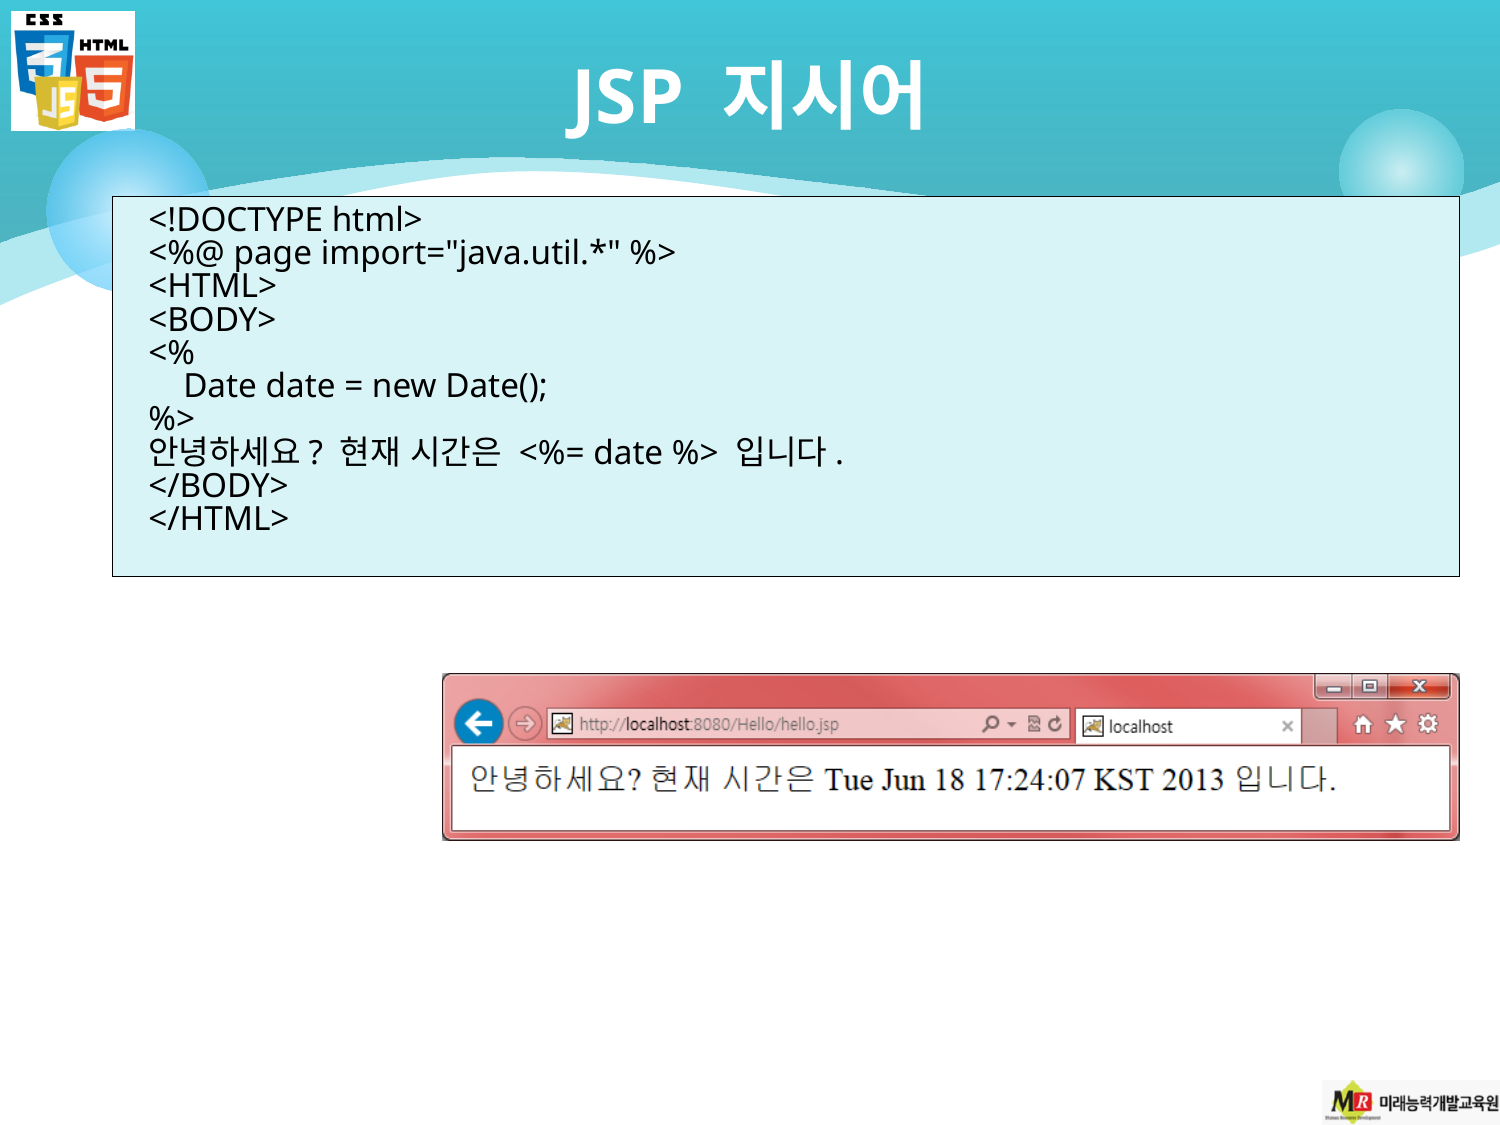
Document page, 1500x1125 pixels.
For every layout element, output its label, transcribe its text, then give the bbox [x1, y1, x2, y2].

text_box <!DOCTYPE html> <%@ page import="java.util.*" %> <HTML> <BODY> <% Date date = new Date(); %> 안녕하세요? 현재 시간은 <%= date %> 입니다. </BODY> </HTML> [112, 196, 1460, 577]
picture [441, 673, 1460, 842]
picture [11, 11, 74, 131]
picture [1322, 1080, 1500, 1125]
title JSP 지시어 [74, 0, 1426, 188]
